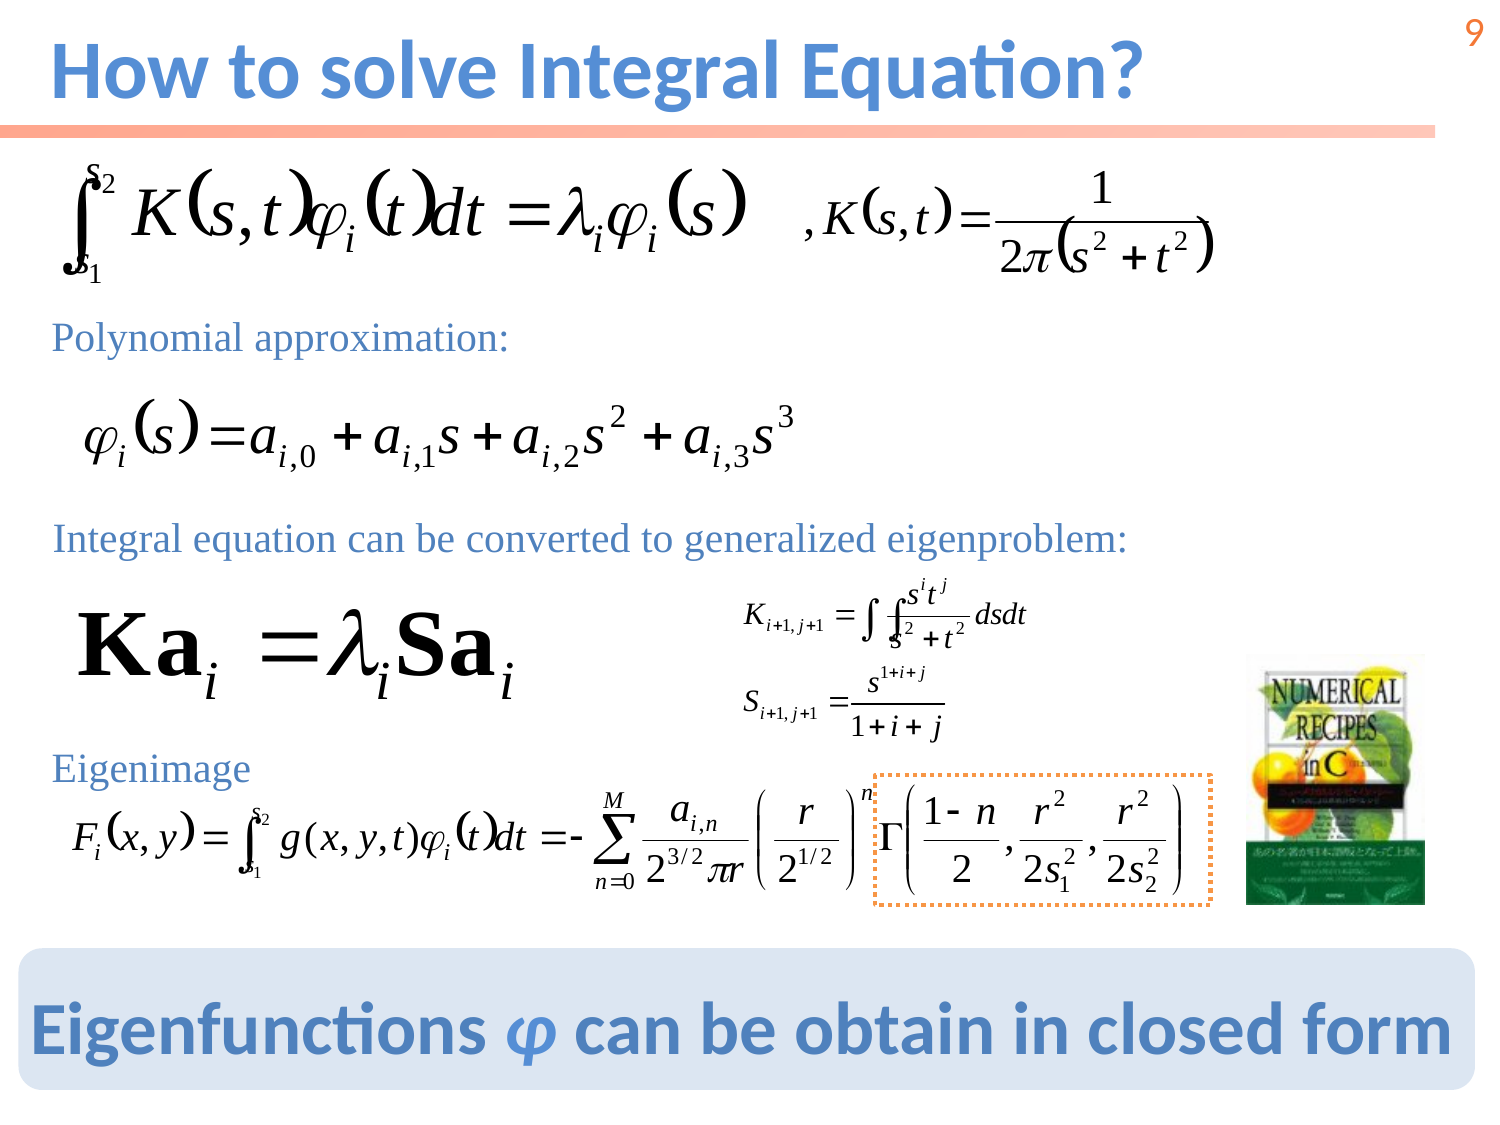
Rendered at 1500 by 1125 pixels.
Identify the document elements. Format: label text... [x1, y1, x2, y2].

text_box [35, 732, 1195, 906]
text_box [35, 302, 804, 487]
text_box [796, 157, 1221, 291]
text_box How to solve Integral Equation? [36, 7, 1163, 123]
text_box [12, 947, 1476, 1091]
text_box [0, 123, 1437, 139]
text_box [35, 503, 1147, 732]
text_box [874, 654, 1425, 906]
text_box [41, 136, 751, 300]
slide_number 9 [1149, 0, 1500, 60]
